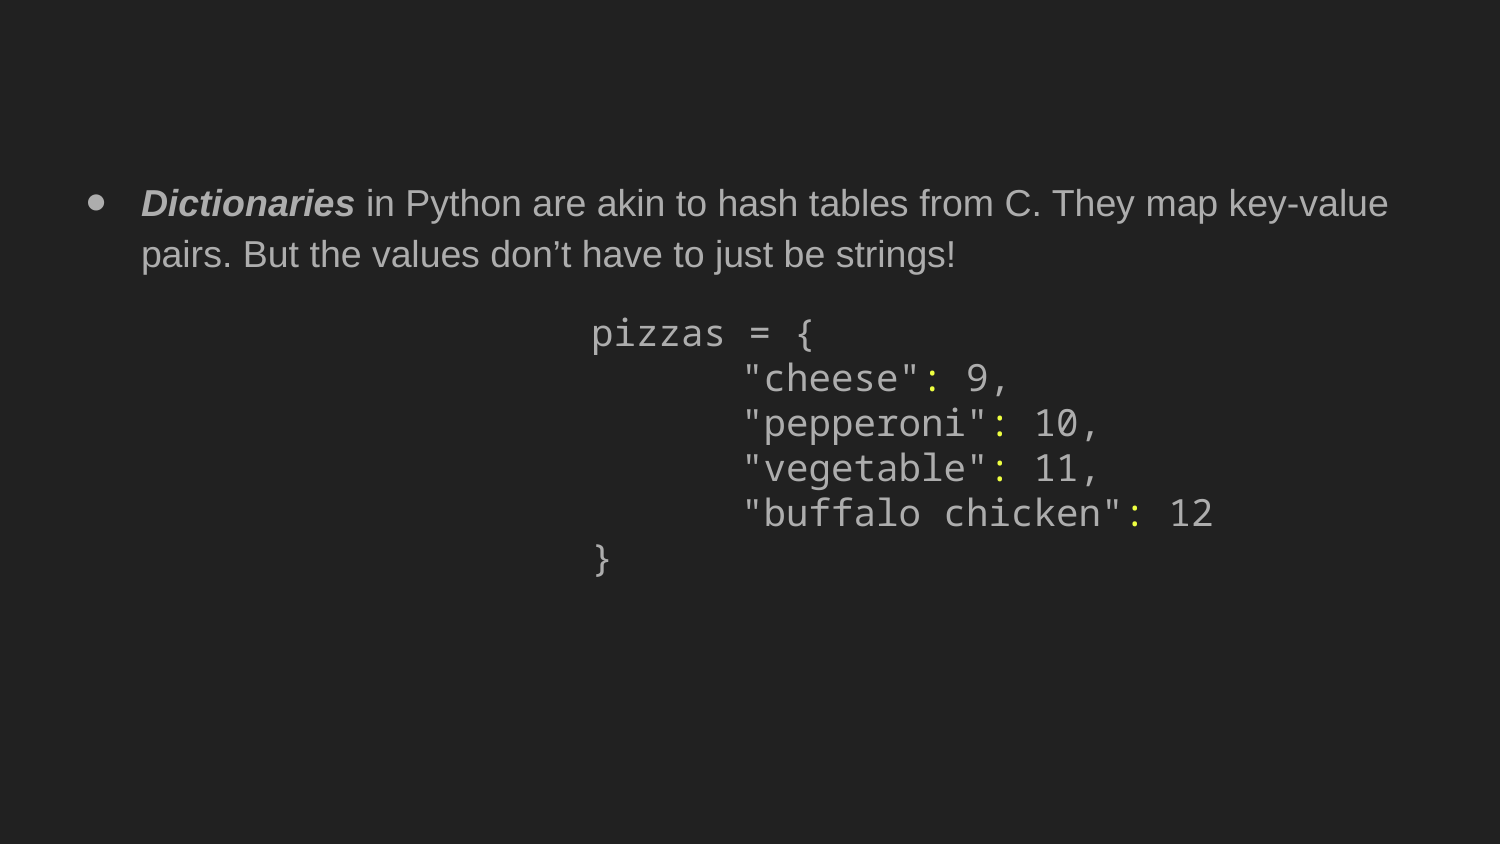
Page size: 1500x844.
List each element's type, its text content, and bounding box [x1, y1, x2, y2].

list Dictionaries in Python are akin to hash tables from C. They map key-value pairs. But the values don’t have to just be strings! pizzas = { "cheese": 9, "pepperoni": 10, "vegetable": 11, "buffalo chicken": 12 } [51, 156, 1449, 687]
